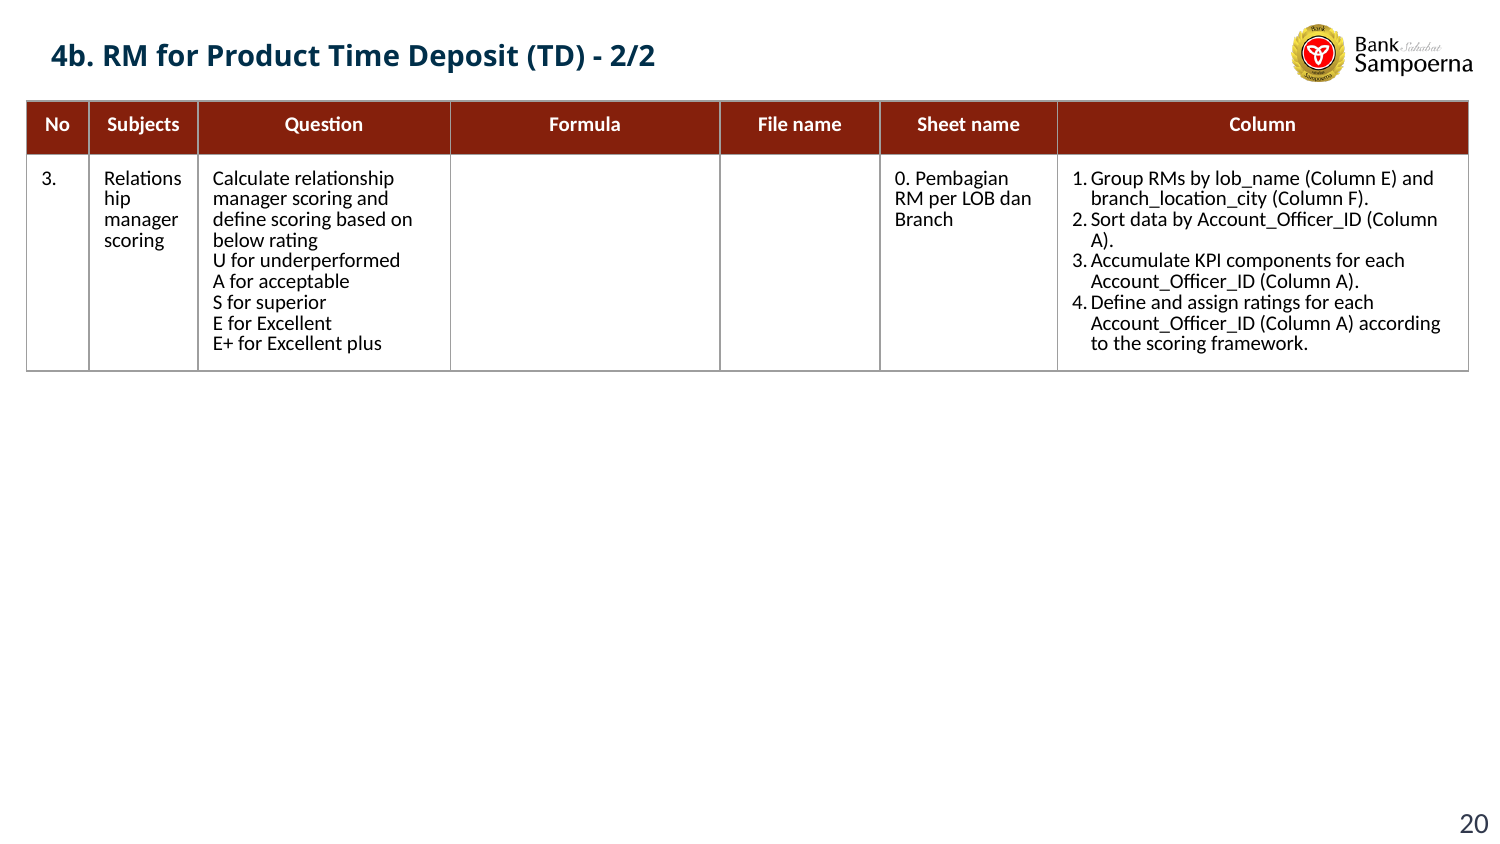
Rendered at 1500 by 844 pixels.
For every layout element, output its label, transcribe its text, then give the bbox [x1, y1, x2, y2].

table_cell Group RMs by lob_name (Column E) and branch_location_city (Column F). Sort data by Account_Officer_ID (Column A). Accumulate KPI components for each Account_Officer_ID (Column A). Define and assign ratings for each Account_Officer_ID (Column A) according to the scoring framework. [1058, 155, 1468, 370]
table_cell Calculate relationship manager scoring and define scoring based on below rating U for underperformed A for acceptable S for superior E for Excellent E+ for Excellent plus [199, 155, 450, 370]
table_header Question [199, 102, 450, 154]
table_header Column [1058, 102, 1468, 154]
table_cell [721, 155, 879, 370]
table_header File name [721, 102, 879, 154]
table_header No [27, 102, 88, 154]
picture [1291, 23, 1473, 82]
table_header Sheet name [881, 102, 1057, 154]
table_cell 0. Pembagian RM per LOB dan Branch [881, 155, 1057, 370]
title 4b. RM for Product Time Deposit (TD) - 2/2 [39, 23, 1456, 92]
table_header Subjects [90, 102, 197, 154]
slide_number ‹#› [1092, 798, 1500, 844]
table_cell [451, 155, 719, 370]
table_cell 3. [27, 155, 88, 370]
table_cell Relationship manager scoring [90, 155, 197, 370]
table_header Formula [451, 102, 719, 154]
